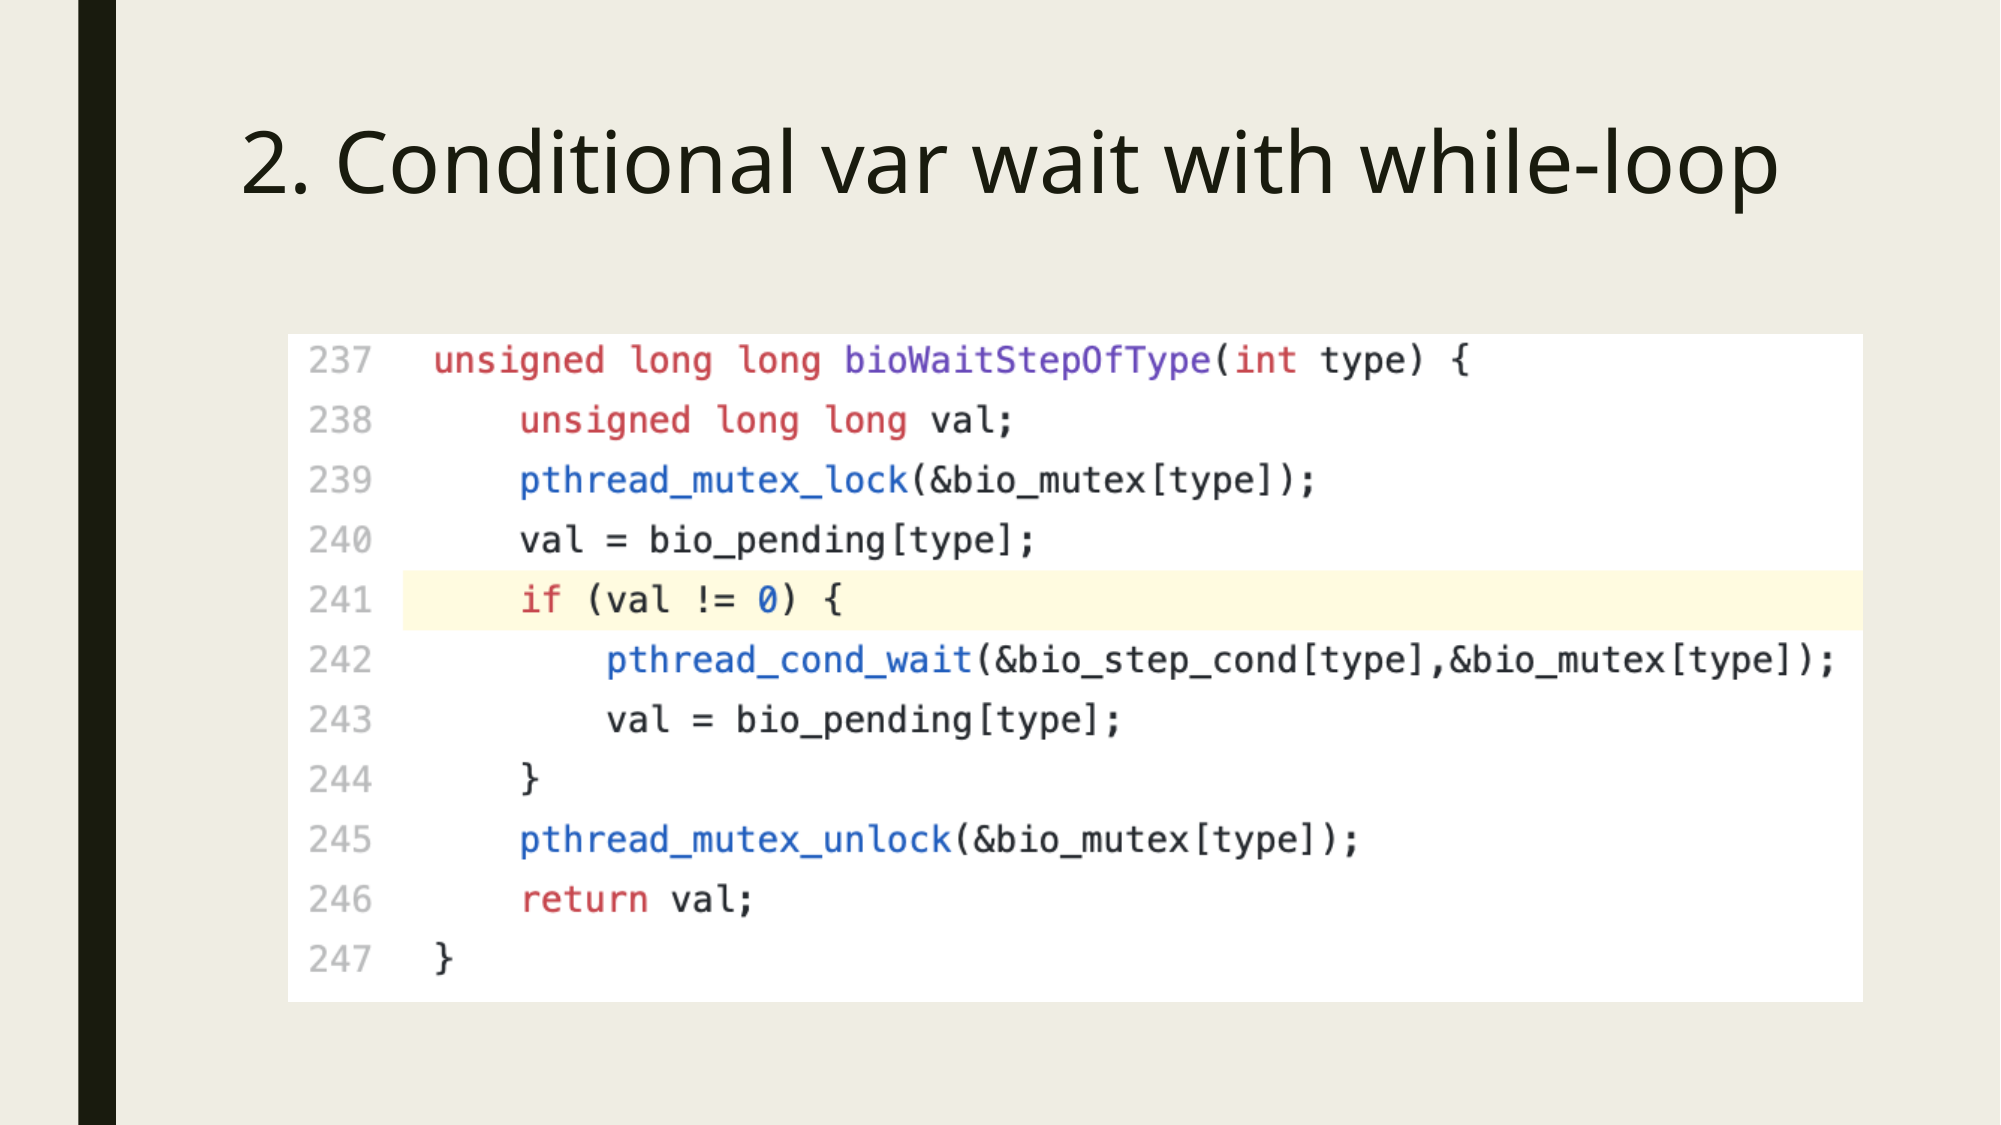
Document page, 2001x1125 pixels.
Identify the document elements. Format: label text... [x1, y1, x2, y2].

picture [288, 334, 1863, 1002]
title 2. Conditional var wait with while-loop [225, 112, 1800, 230]
